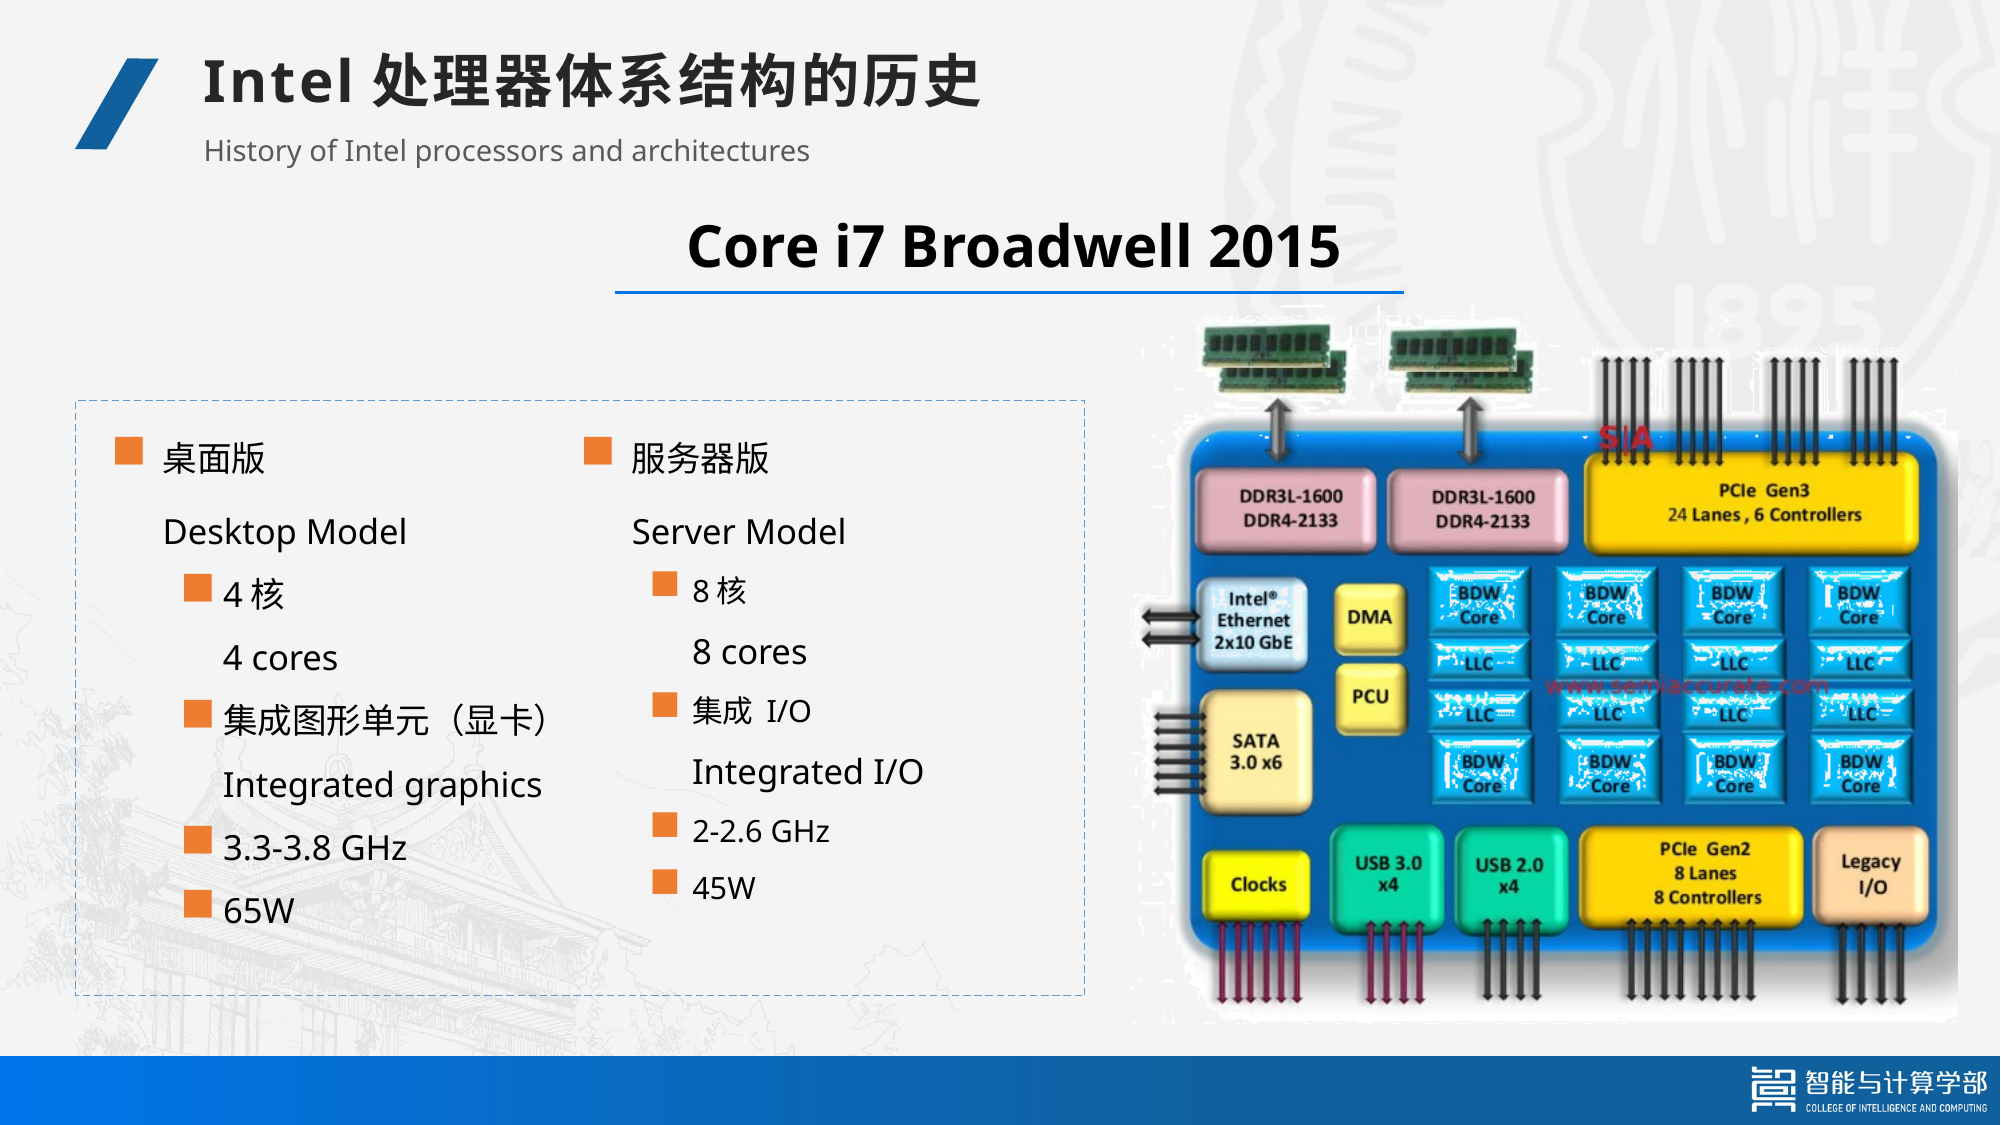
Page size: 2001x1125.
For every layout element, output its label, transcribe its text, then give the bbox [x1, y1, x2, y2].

list History of Intel processors and architectures [188, 128, 893, 192]
list 桌面版 Desktop Model 4核 4 cores 集成图形单元（显卡） Integrated graphics 3.3-3.8 GHz 65W 服务器版 Server Model 8核 8 cores 集成 I/O Integrated I/O 2-2.6 GHz 45W [75, 400, 1085, 996]
picture [1131, 305, 1958, 1024]
picture [1741, 1056, 1999, 1125]
title Core i7 Broadwell 2015 [167, 207, 1861, 291]
list Intel处理器体系结构的历史 [188, 45, 1326, 124]
